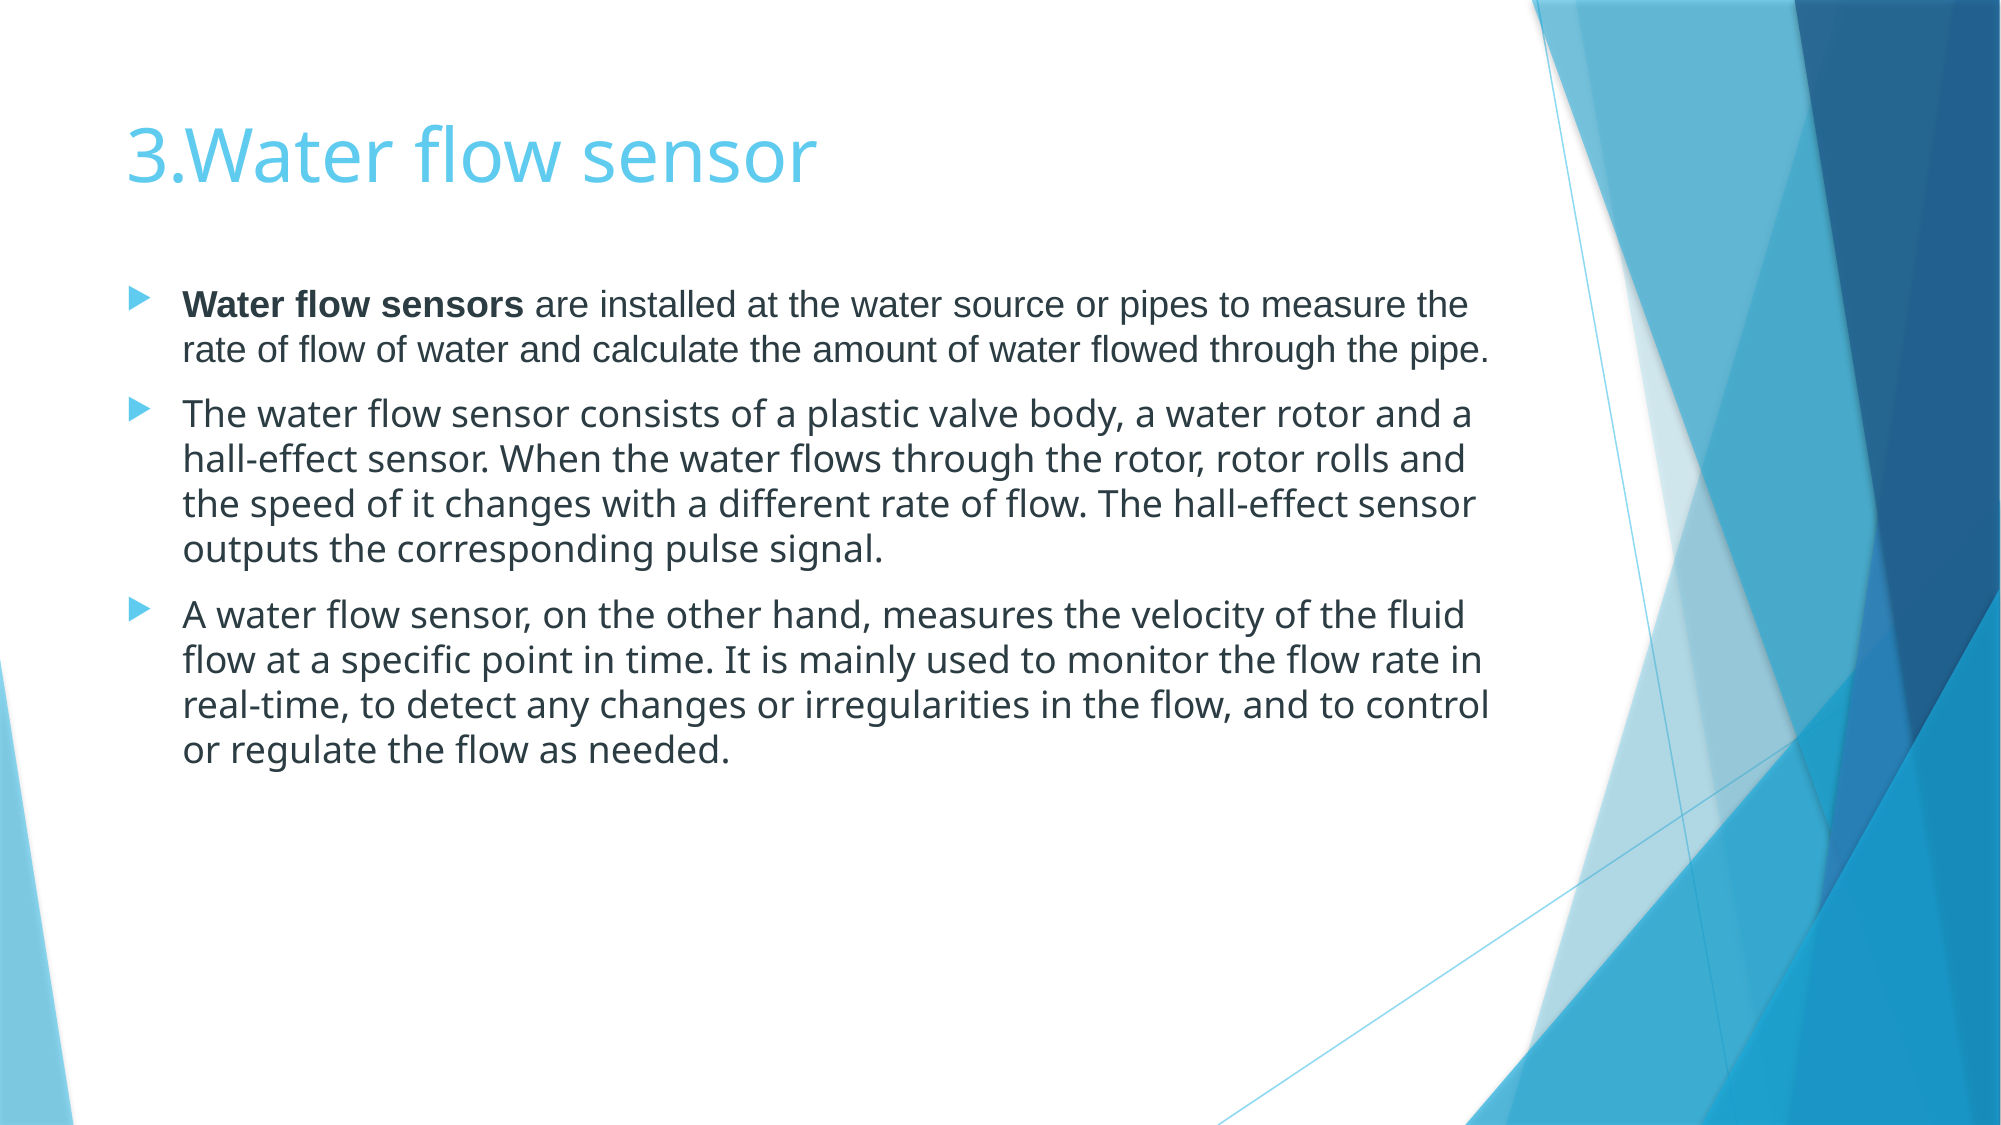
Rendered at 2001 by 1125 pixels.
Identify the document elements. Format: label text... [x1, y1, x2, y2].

list Water flow sensors are installed at the water source or pipes to measure the rate of flow of water and calculate the amount of water flowed through the pipe. The water flow sensor consists of a plastic valve body, a water rotor and a hall-effect sensor. When the water flows through the rotor, rotor rolls and the speed of it changes with a different rate of flow. The hall-effect sensor outputs the corresponding pulse signal. A water flow sensor, on the other hand, measures the velocity of the fluid flow at a specific point in time. It is mainly used to monitor the flow rate in real-time, to detect any changes or irregularities in the flow, and to control or regulate the flow as needed. [111, 272, 1522, 992]
title 3.Water flow sensor [111, 99, 1522, 272]
